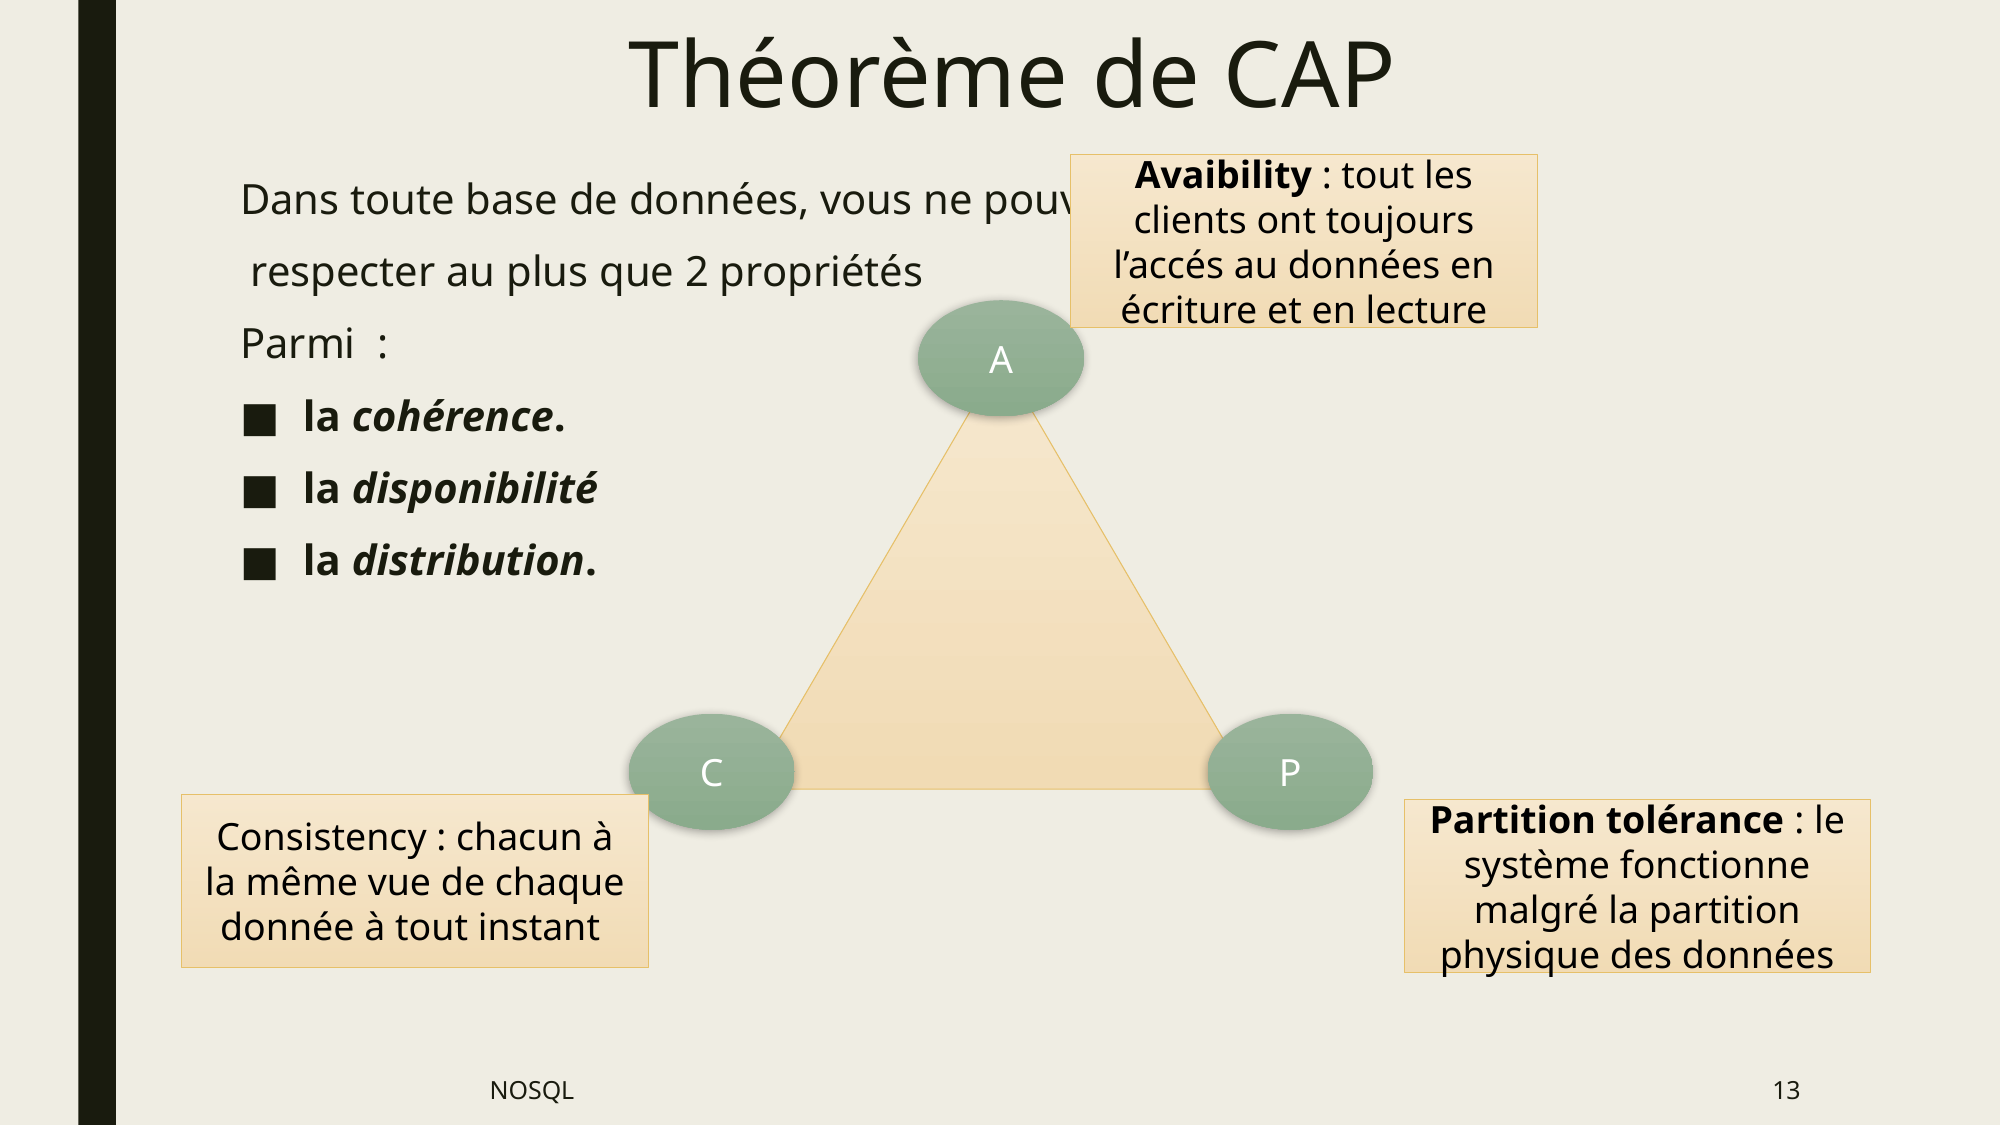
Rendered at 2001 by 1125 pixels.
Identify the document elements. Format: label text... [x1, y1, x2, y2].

slide_number 13 [1553, 1058, 1816, 1125]
title Théorème de CAP [225, 22, 1800, 169]
text_box Consistency : chacun à la même vue de chaque donnée à tout instant [181, 794, 649, 968]
text_box C [628, 713, 795, 830]
footer NOSQL [474, 1058, 1505, 1125]
text_box Avaibility : tout les clients ont toujours l’accés au données en écriture et en lecture [1070, 154, 1538, 328]
text_box [781, 420, 1221, 790]
text_box Partition tolérance : le système fonctionne malgré la partition physique des données [1404, 799, 1871, 973]
list Dans toute base de données, vous ne pouvez respecter au plus que 2 propriétés Parmi : la cohérence. la disponibilité la distribution. [225, 169, 1917, 978]
text_box P [1207, 713, 1374, 830]
text_box A [918, 300, 1085, 417]
